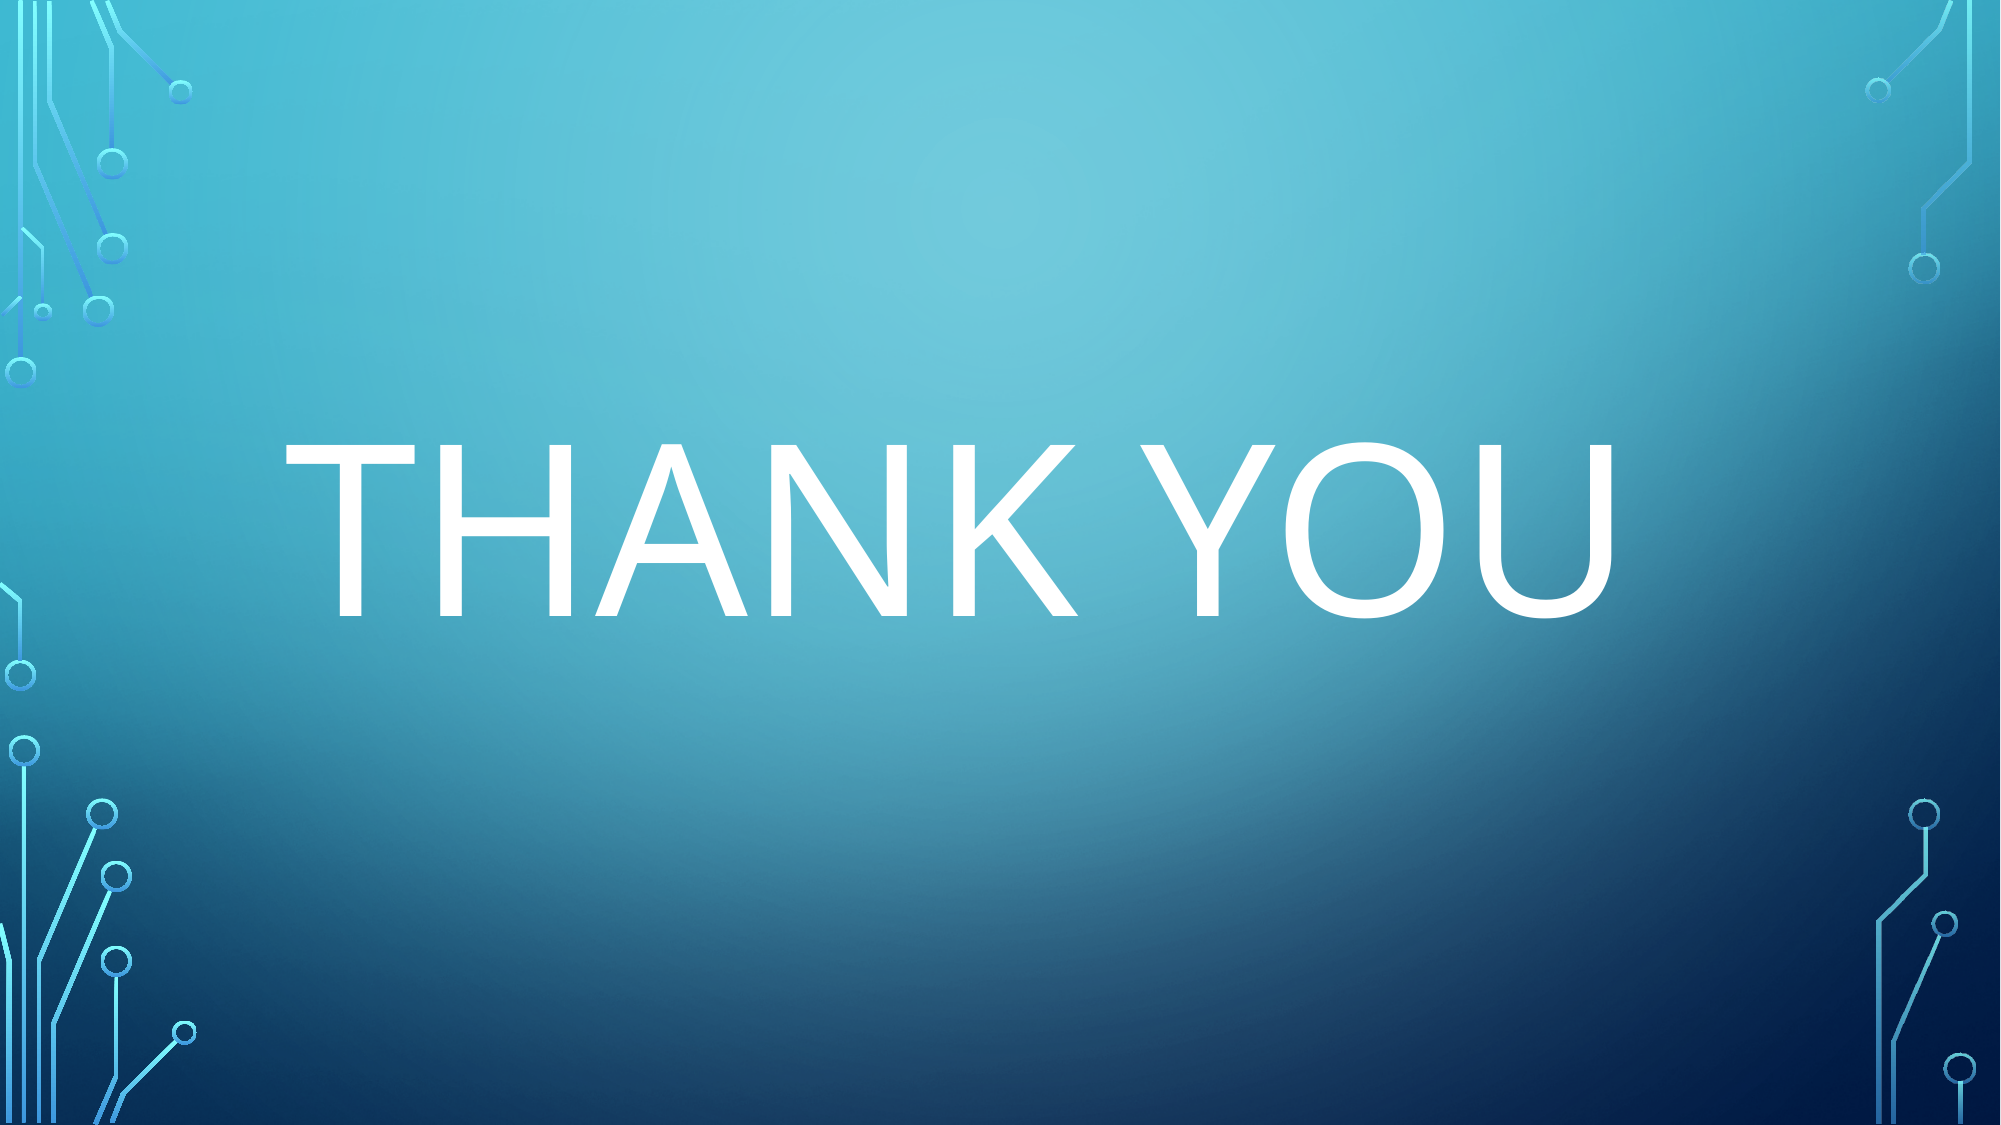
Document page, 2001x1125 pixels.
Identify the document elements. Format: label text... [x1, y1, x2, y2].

title Thank you [177, 417, 1803, 661]
